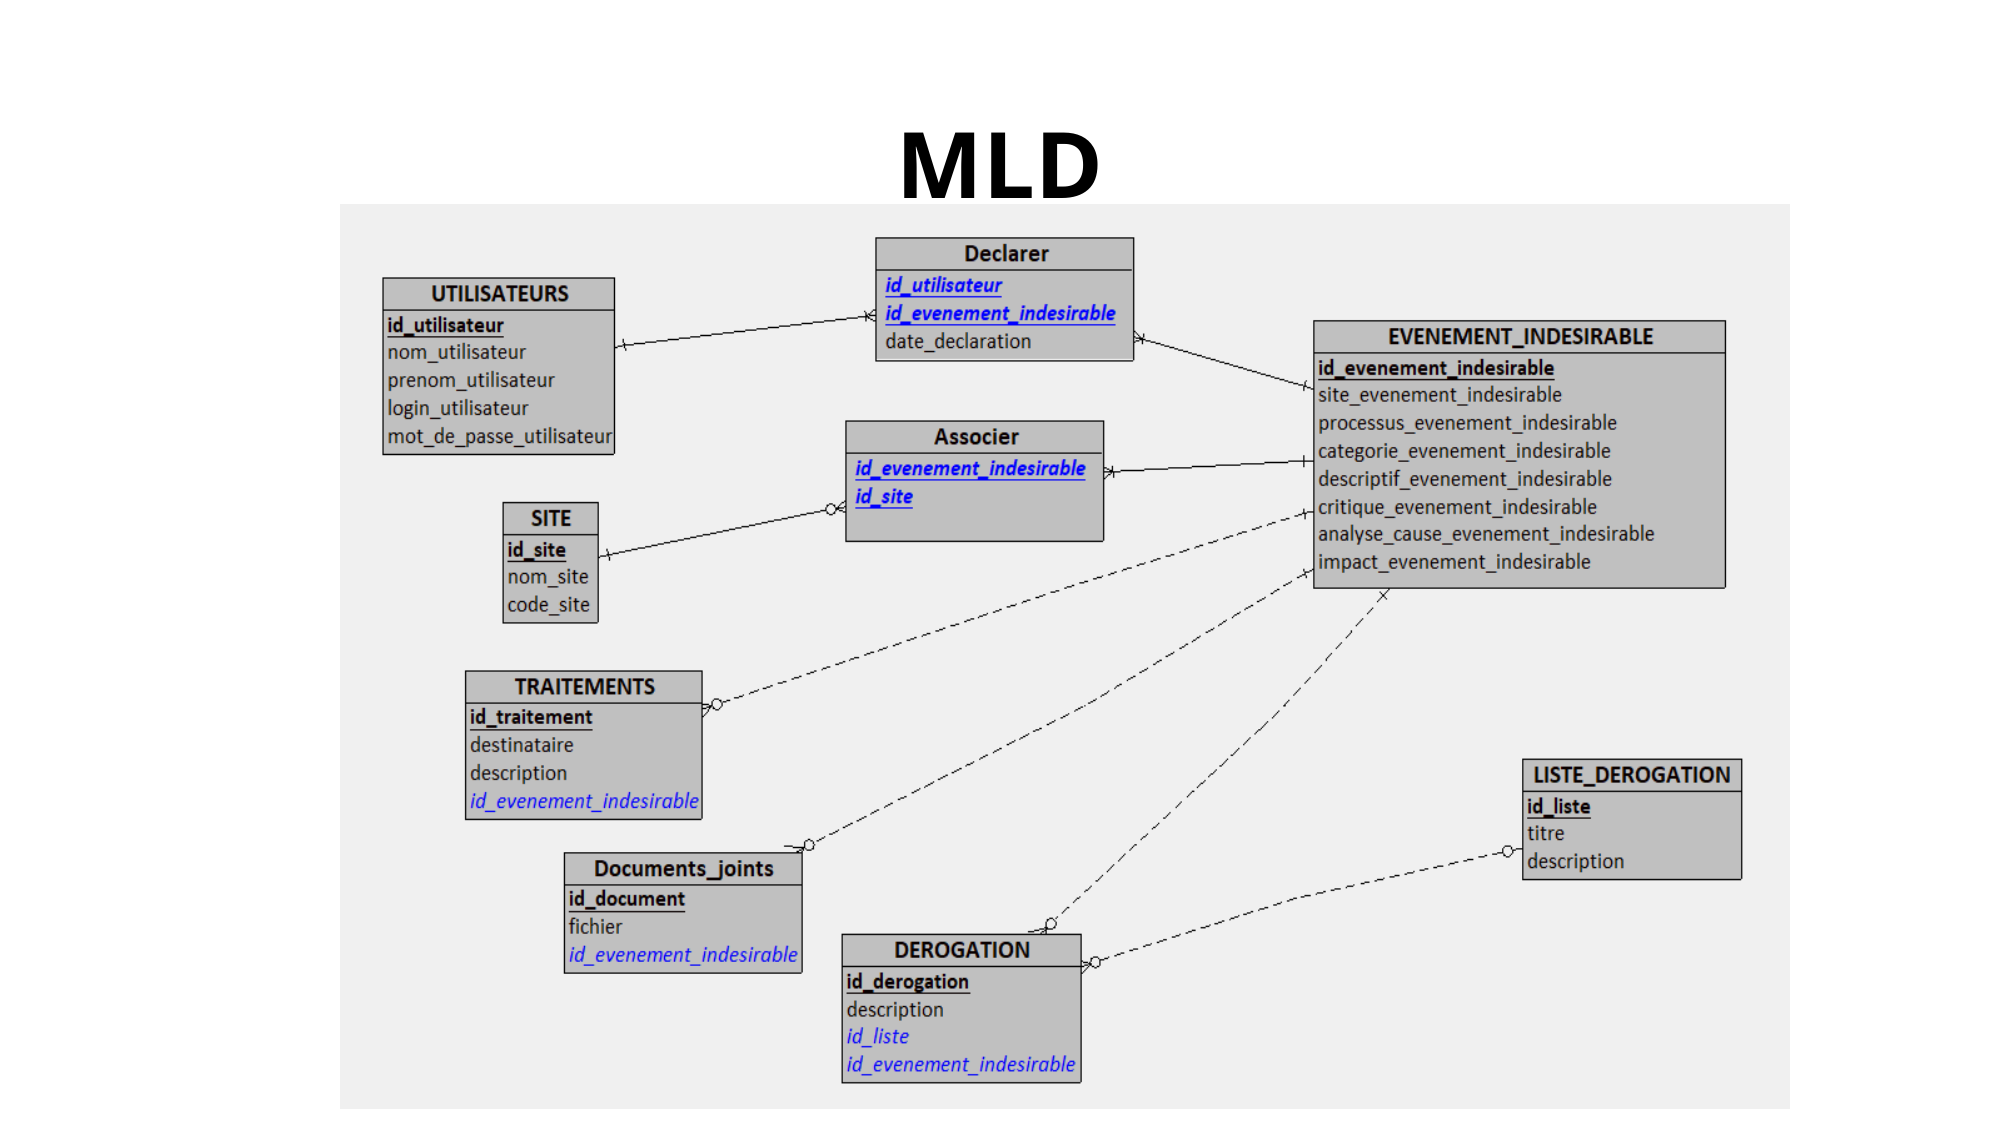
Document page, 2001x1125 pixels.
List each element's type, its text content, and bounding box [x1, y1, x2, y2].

picture [340, 204, 1790, 1109]
title MLD [137, 59, 1863, 278]
